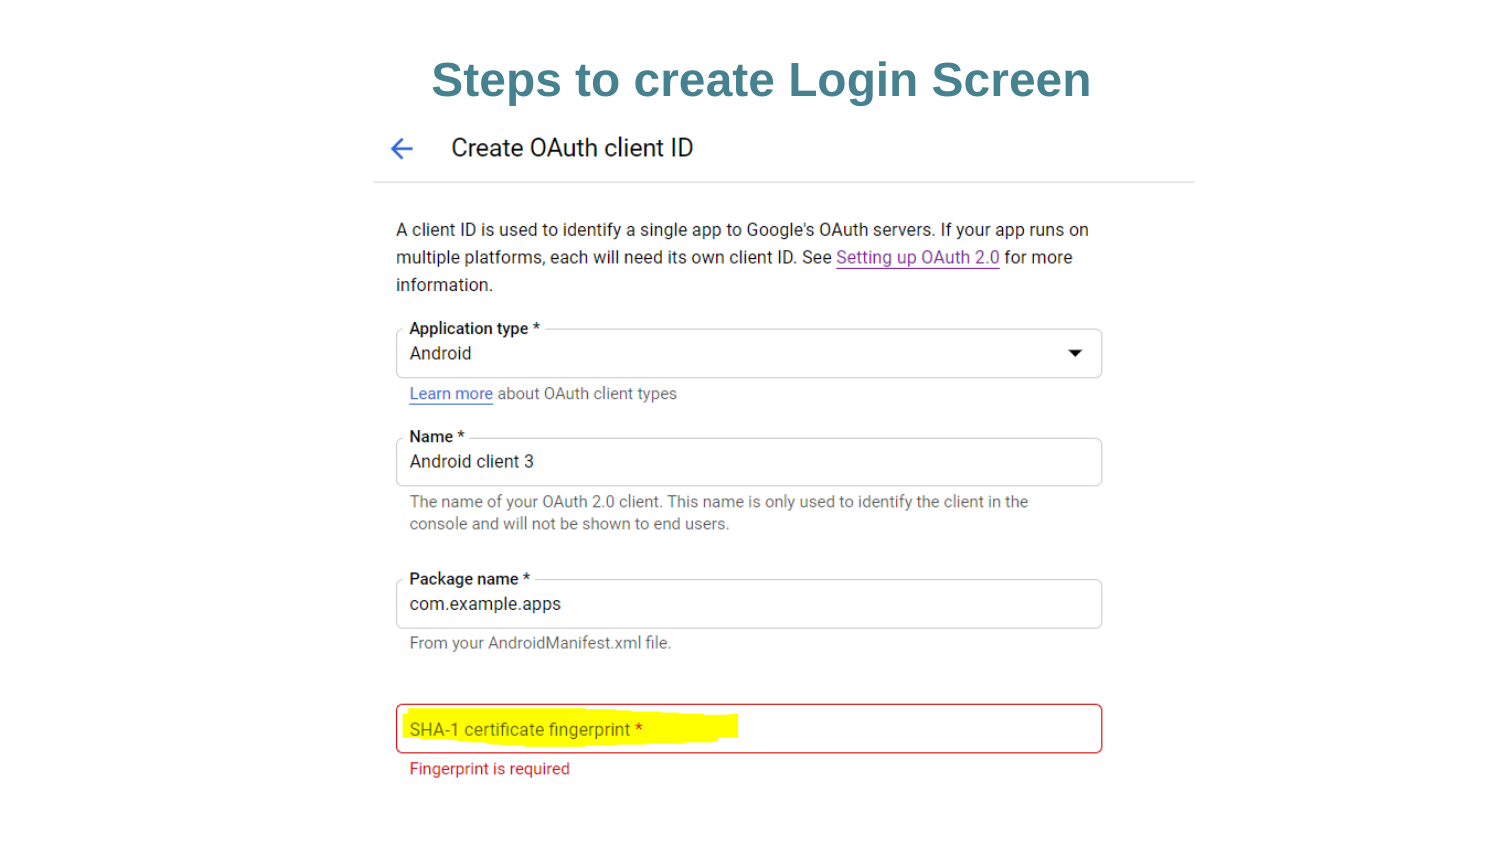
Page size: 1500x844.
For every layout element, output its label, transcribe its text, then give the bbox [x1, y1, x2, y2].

text_box Steps to create Login Screen [416, 33, 1110, 122]
picture [373, 129, 1194, 803]
